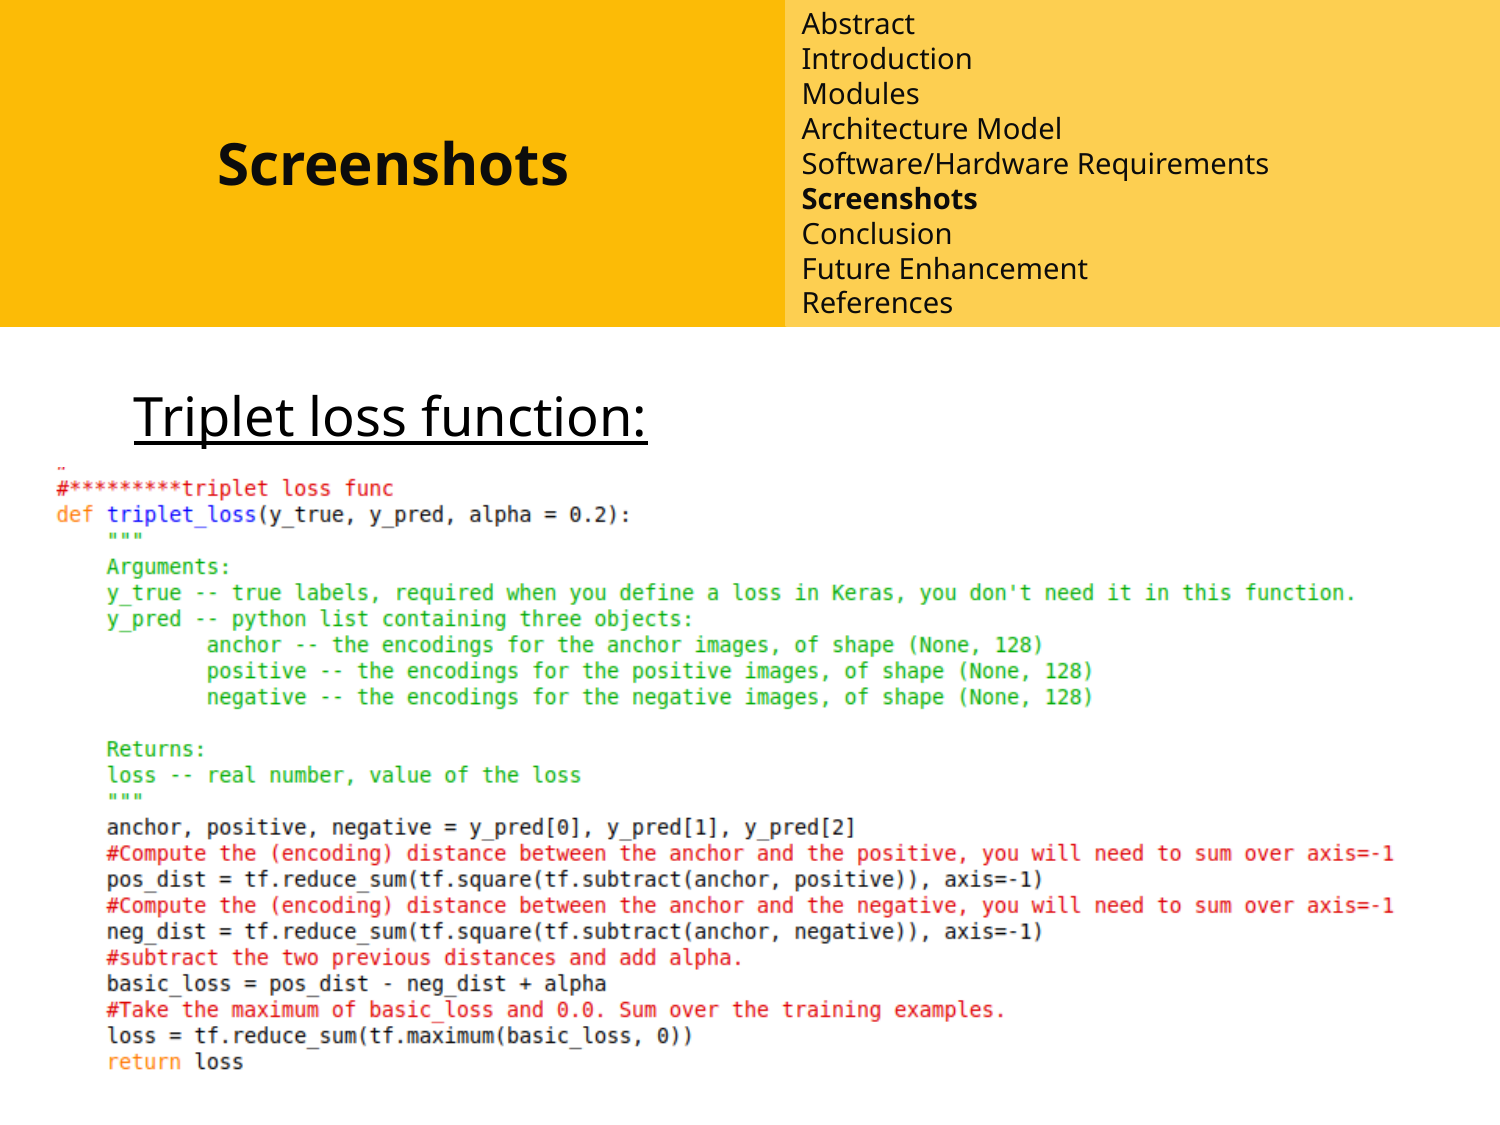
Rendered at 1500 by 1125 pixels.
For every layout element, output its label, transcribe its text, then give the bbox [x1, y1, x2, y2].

picture [48, 467, 1426, 1094]
text_box Abstract Introduction Modules Architecture Model Software/Hardware Requirements Screenshots Conclusion Future Enhancement References [786, 0, 1500, 325]
text_box Screenshots [0, 0, 786, 325]
list Triplet loss function: [62, 375, 1413, 466]
